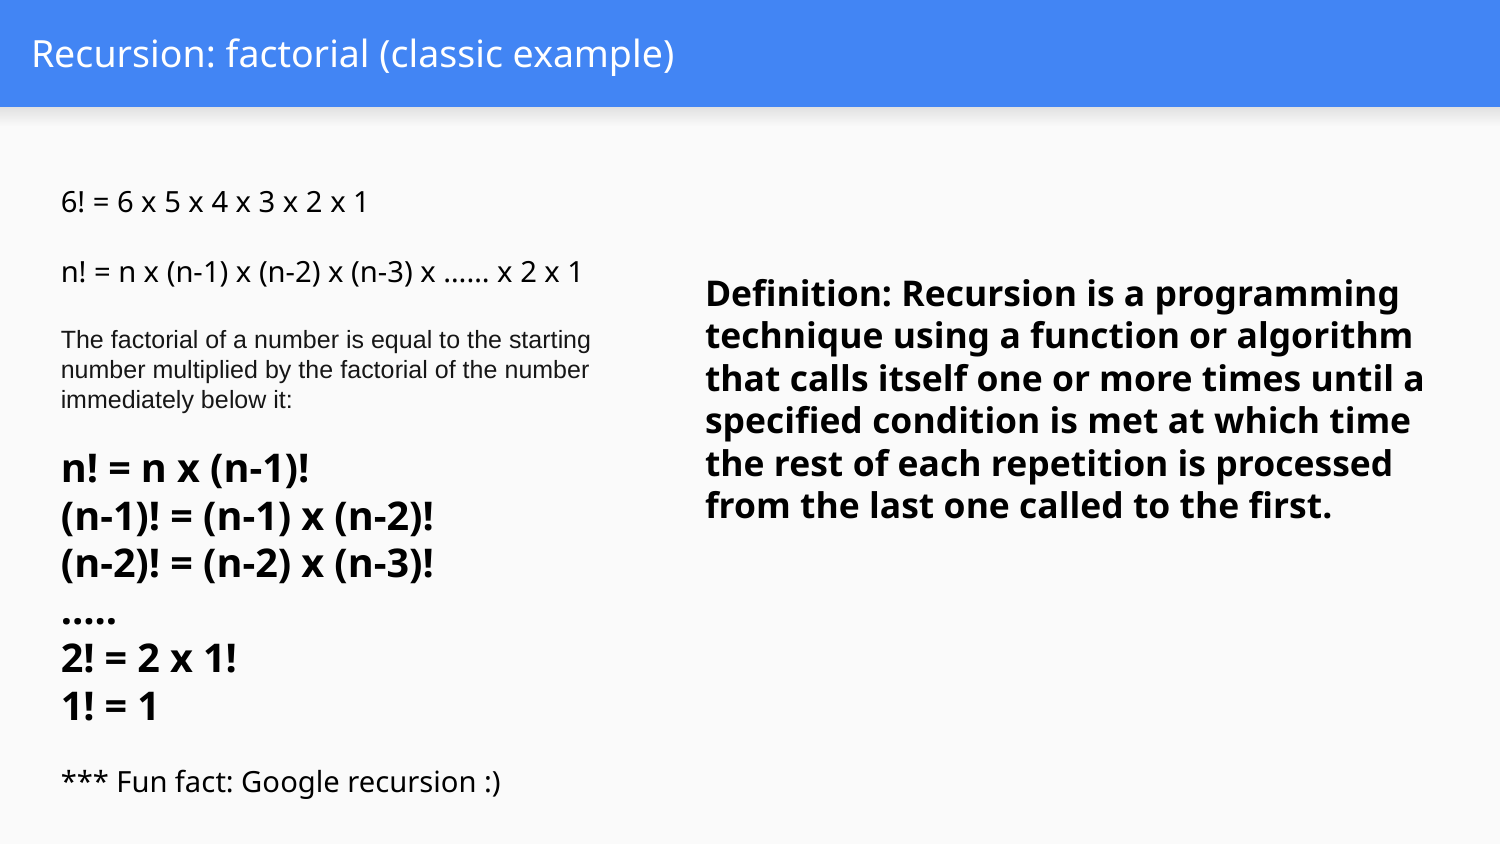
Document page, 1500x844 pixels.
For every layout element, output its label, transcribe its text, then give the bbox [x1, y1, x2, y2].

text_box Definition: Recursion is a programming technique using a function or algorithm that calls itself one or more times until a specified condition is met at which time the rest of each repetition is processed from the last one called to the first. [690, 255, 1451, 542]
title Recursion: factorial (classic example) [16, 2, 1464, 102]
text_box 6! = 6 x 5 x 4 x 3 x 2 x 1 n! = n x (n-1) x (n-2) x (n-3) x …… x 2 x 1 The factorial of a number is equal to the starting number multiplied by the factorial of the number immediately below it: n! = n x (n-1)! (n-1)! = (n-1) x (n-2)! (n-2)! = (n-2) x (n-3)! ….. 2! = 2 x 1! 1! = 1 *** Fun fact: Google recursion :) [45, 168, 1451, 844]
